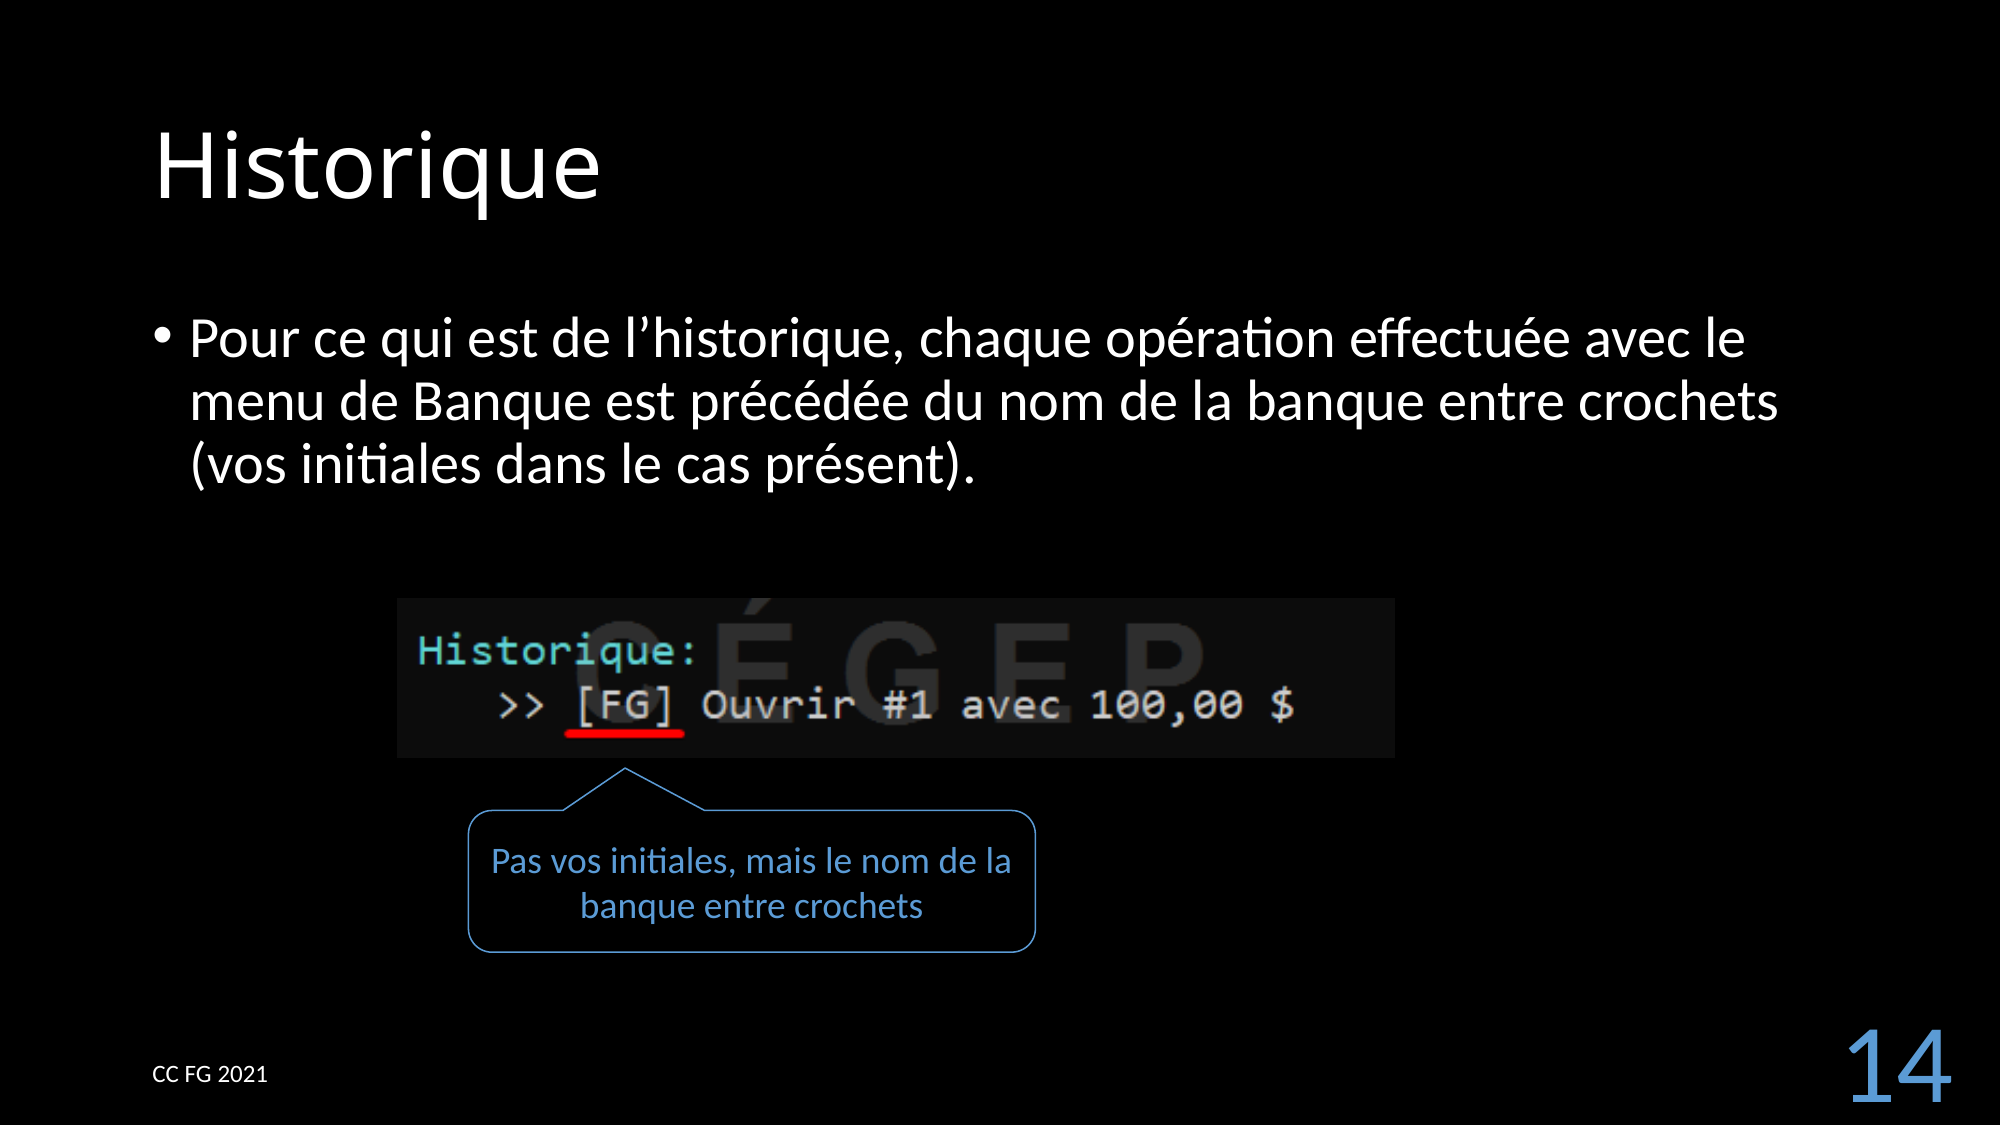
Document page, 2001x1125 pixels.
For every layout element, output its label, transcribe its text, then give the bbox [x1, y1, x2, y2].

slide_number CC FG 2021 [137, 1042, 588, 1103]
text_box Pas vos initiales, mais le nom de la banque entre crochets [468, 768, 1036, 953]
picture [397, 598, 1395, 758]
slide_number 14 [1412, 1013, 1969, 1103]
title Historique [137, 59, 1863, 278]
list Pour ce qui est de l’historique, chaque opération effectuée avec le menu de Banque est précédée du nom de la banque entre crochets (vos initiales dans le cas présent). [137, 299, 1863, 575]
